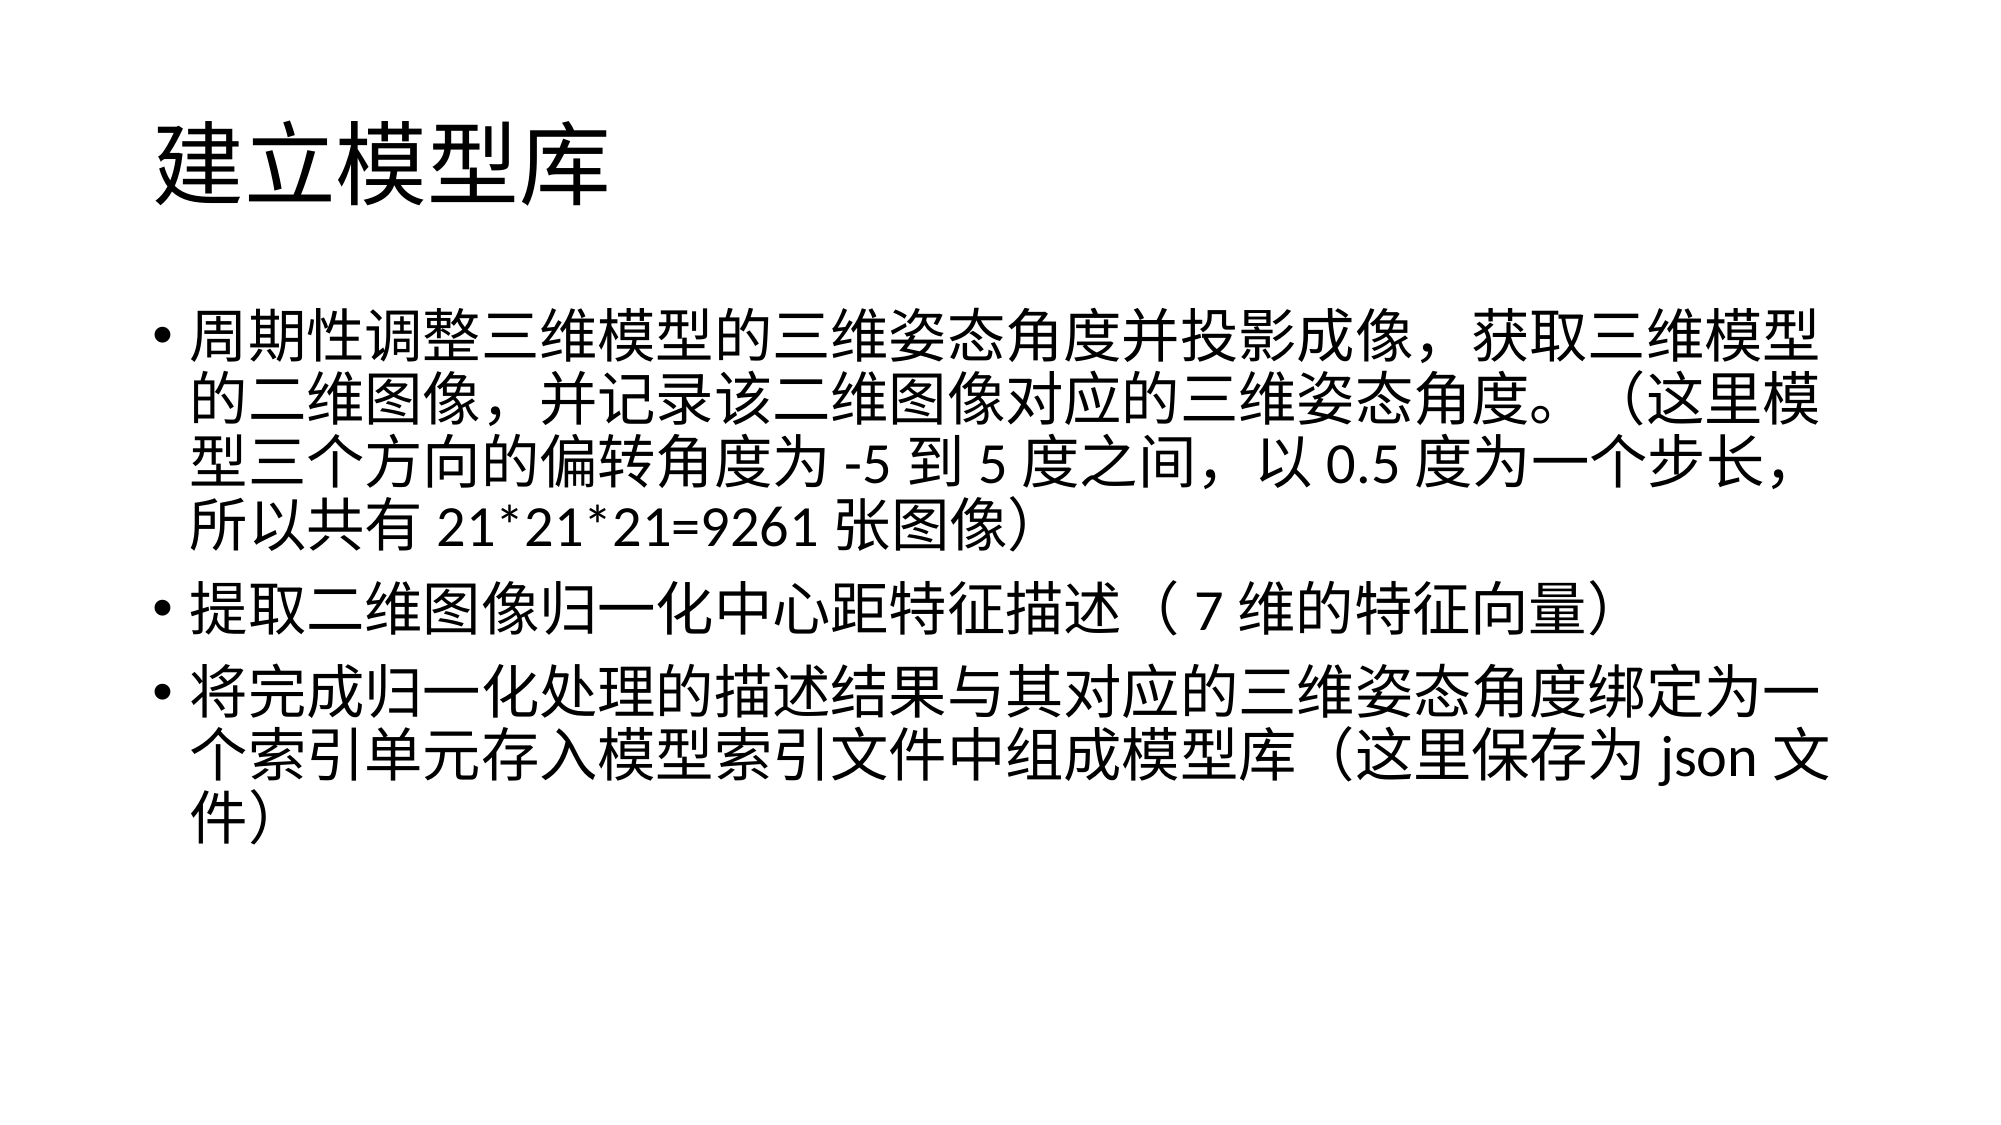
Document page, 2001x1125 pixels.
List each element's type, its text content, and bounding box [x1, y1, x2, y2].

title 建立模型库 [137, 59, 1863, 278]
list 周期性调整三维模型的三维姿态角度并投影成像，获取三维模型的二维图像，并记录该二维图像对应的三维姿态角度。（这里模型三个方向的偏转角度为-5到5度之间，以0.5度为一个步长，所以共有21*21*21=9261张图像） 提取二维图像归一化中心距特征描述（7维的特征向量） 将完成归一化处理的描述结果与其对应的三维姿态角度绑定为一个索引单元存入模型索引文件中组成模型库（这里保存为json文件） [137, 299, 1863, 1014]
